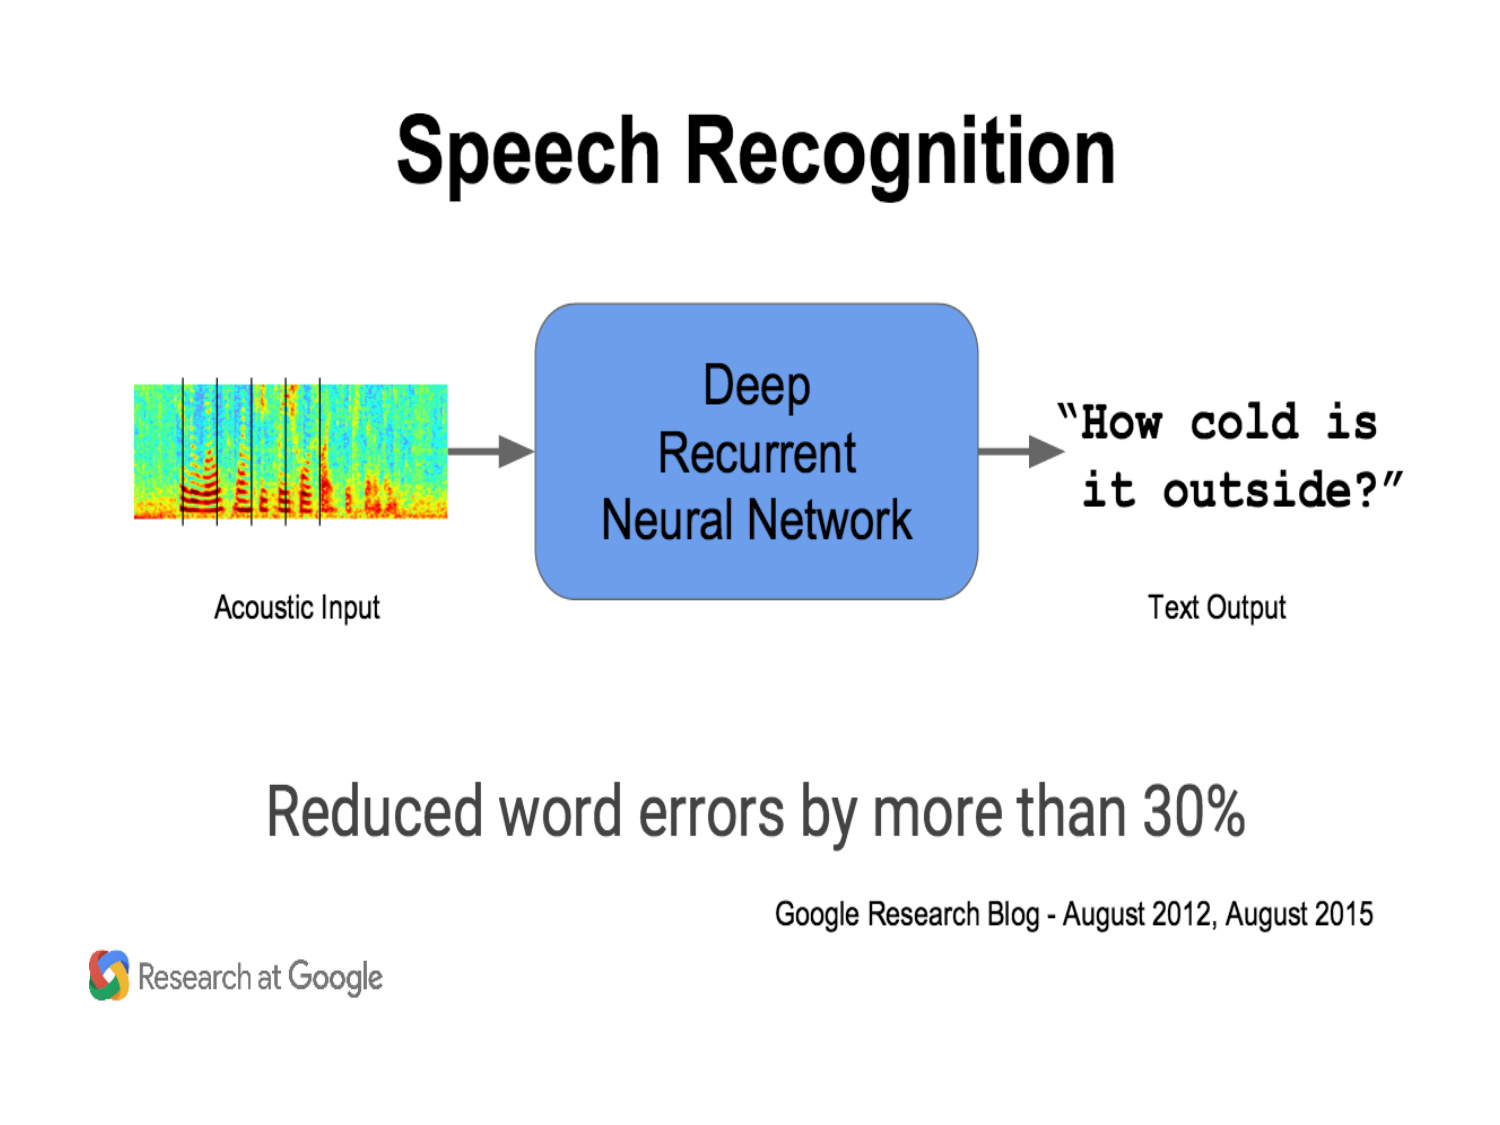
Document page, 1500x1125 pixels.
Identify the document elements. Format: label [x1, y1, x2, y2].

list [74, 71, 1426, 1006]
